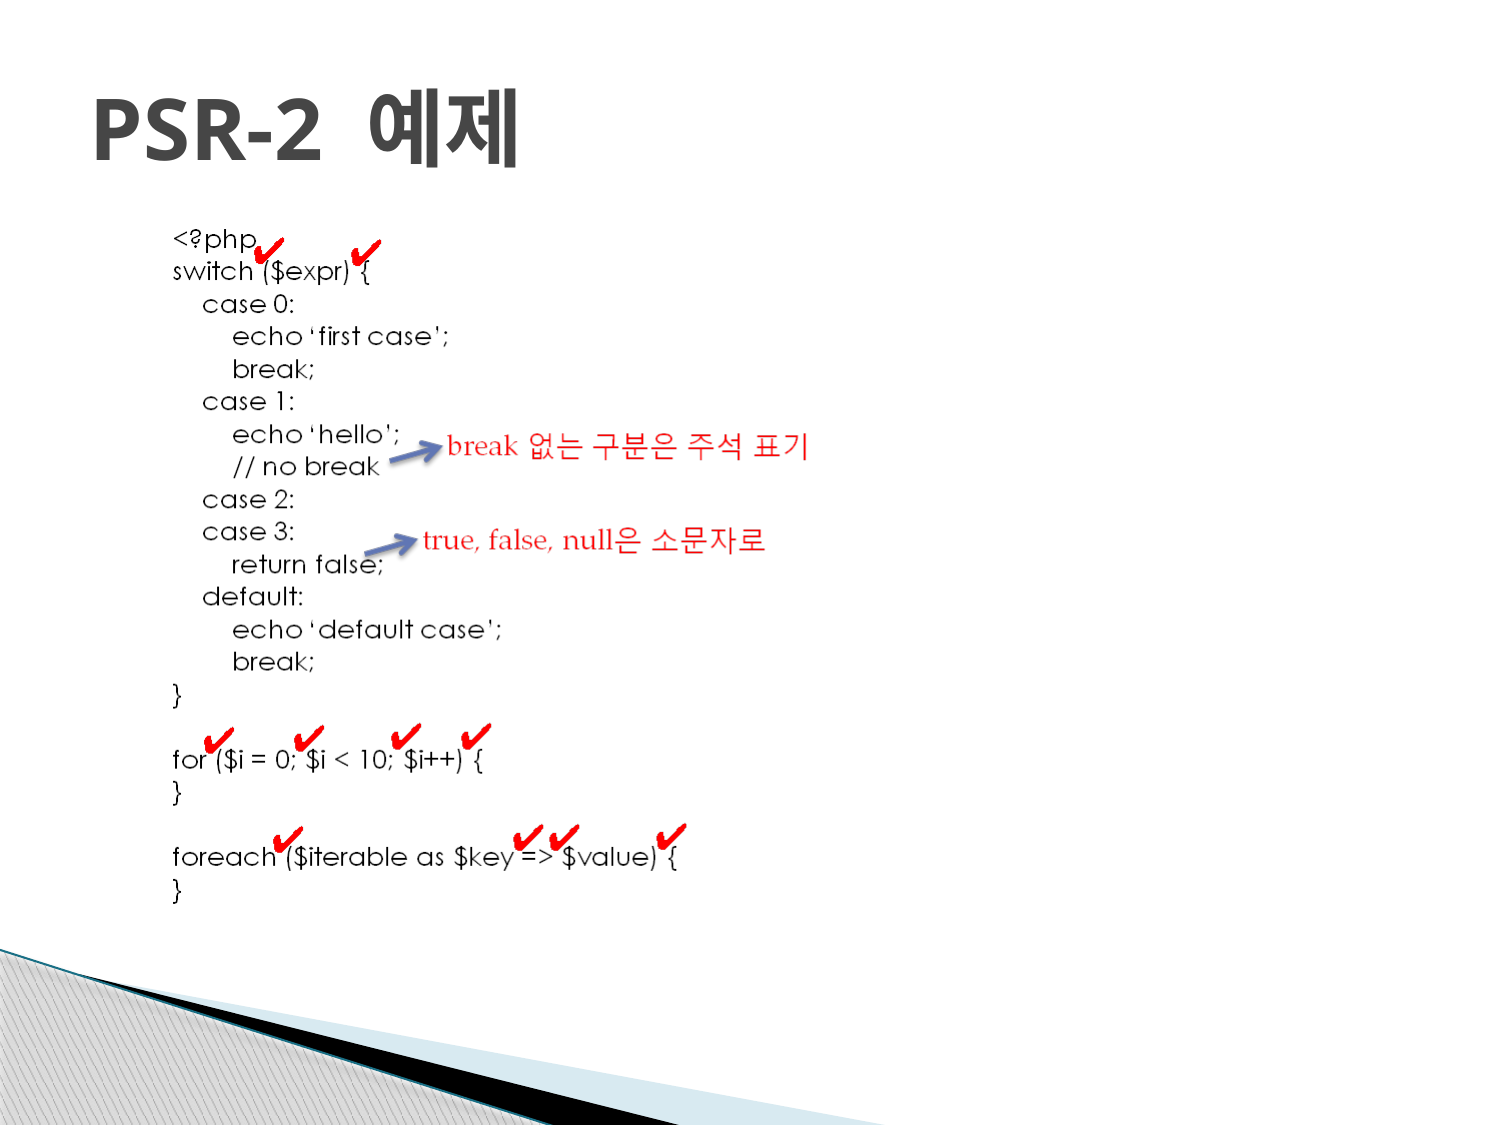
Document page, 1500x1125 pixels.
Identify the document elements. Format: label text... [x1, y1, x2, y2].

picture [155, 212, 1345, 965]
title PSR-2 예제 [75, 32, 1425, 220]
